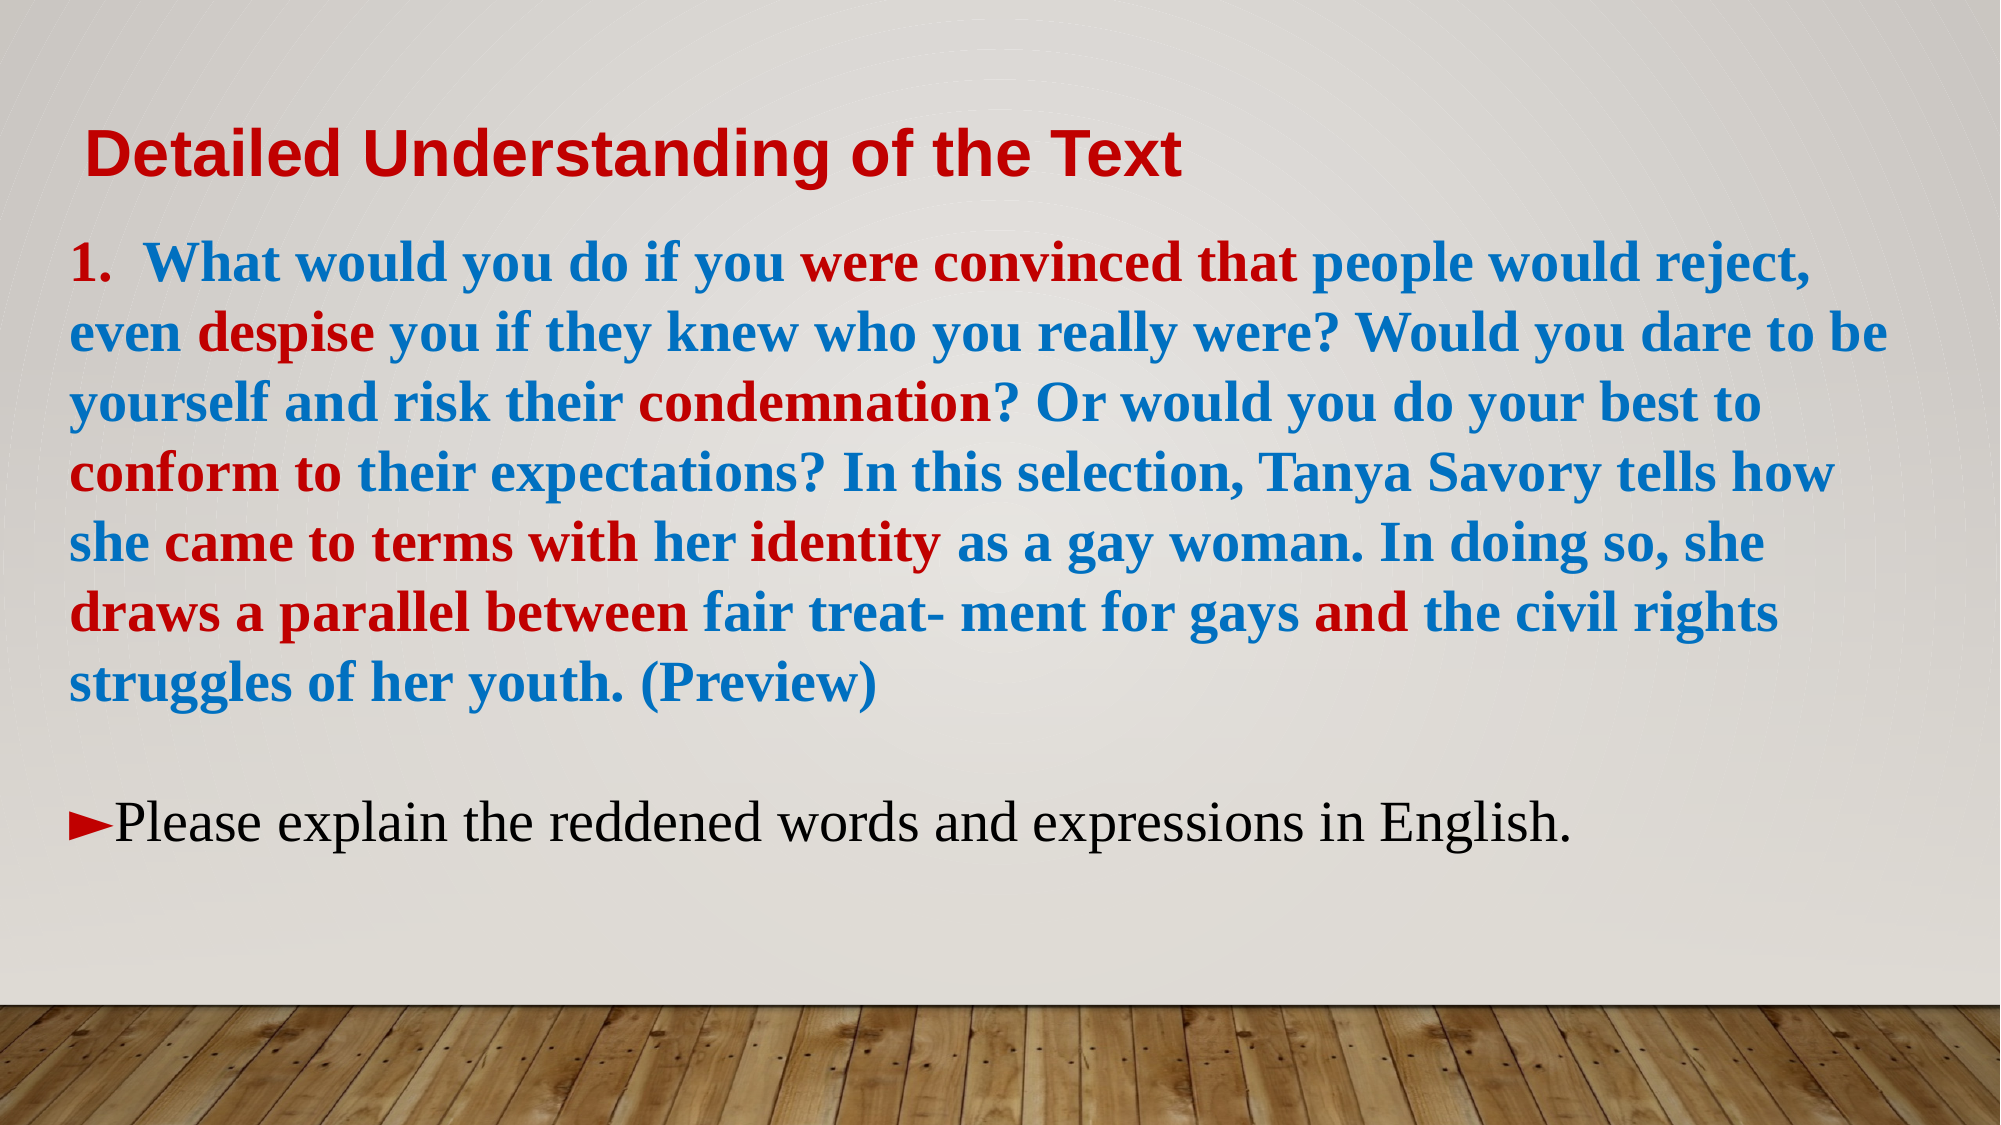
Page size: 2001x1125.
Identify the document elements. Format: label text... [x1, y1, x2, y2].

text_box Detailed Understanding of the Text [69, 102, 1369, 198]
text_box 1. What would you do if you were convinced that people would reject, even despise you if they knew who you really were? Would you dare to be yourself and risk their condemnation? Or would you do your best to conform to their expectations? In this selection, Tanya Savory tells how she came to terms with her identity as a gay woman. In doing so, she draws a parallel between fair treat- ment for gays and the civil rights struggles of her youth. (Preview) ►Please explain the reddened words and expressions in English. [54, 215, 1922, 1000]
picture [0, 1005, 2000, 1125]
